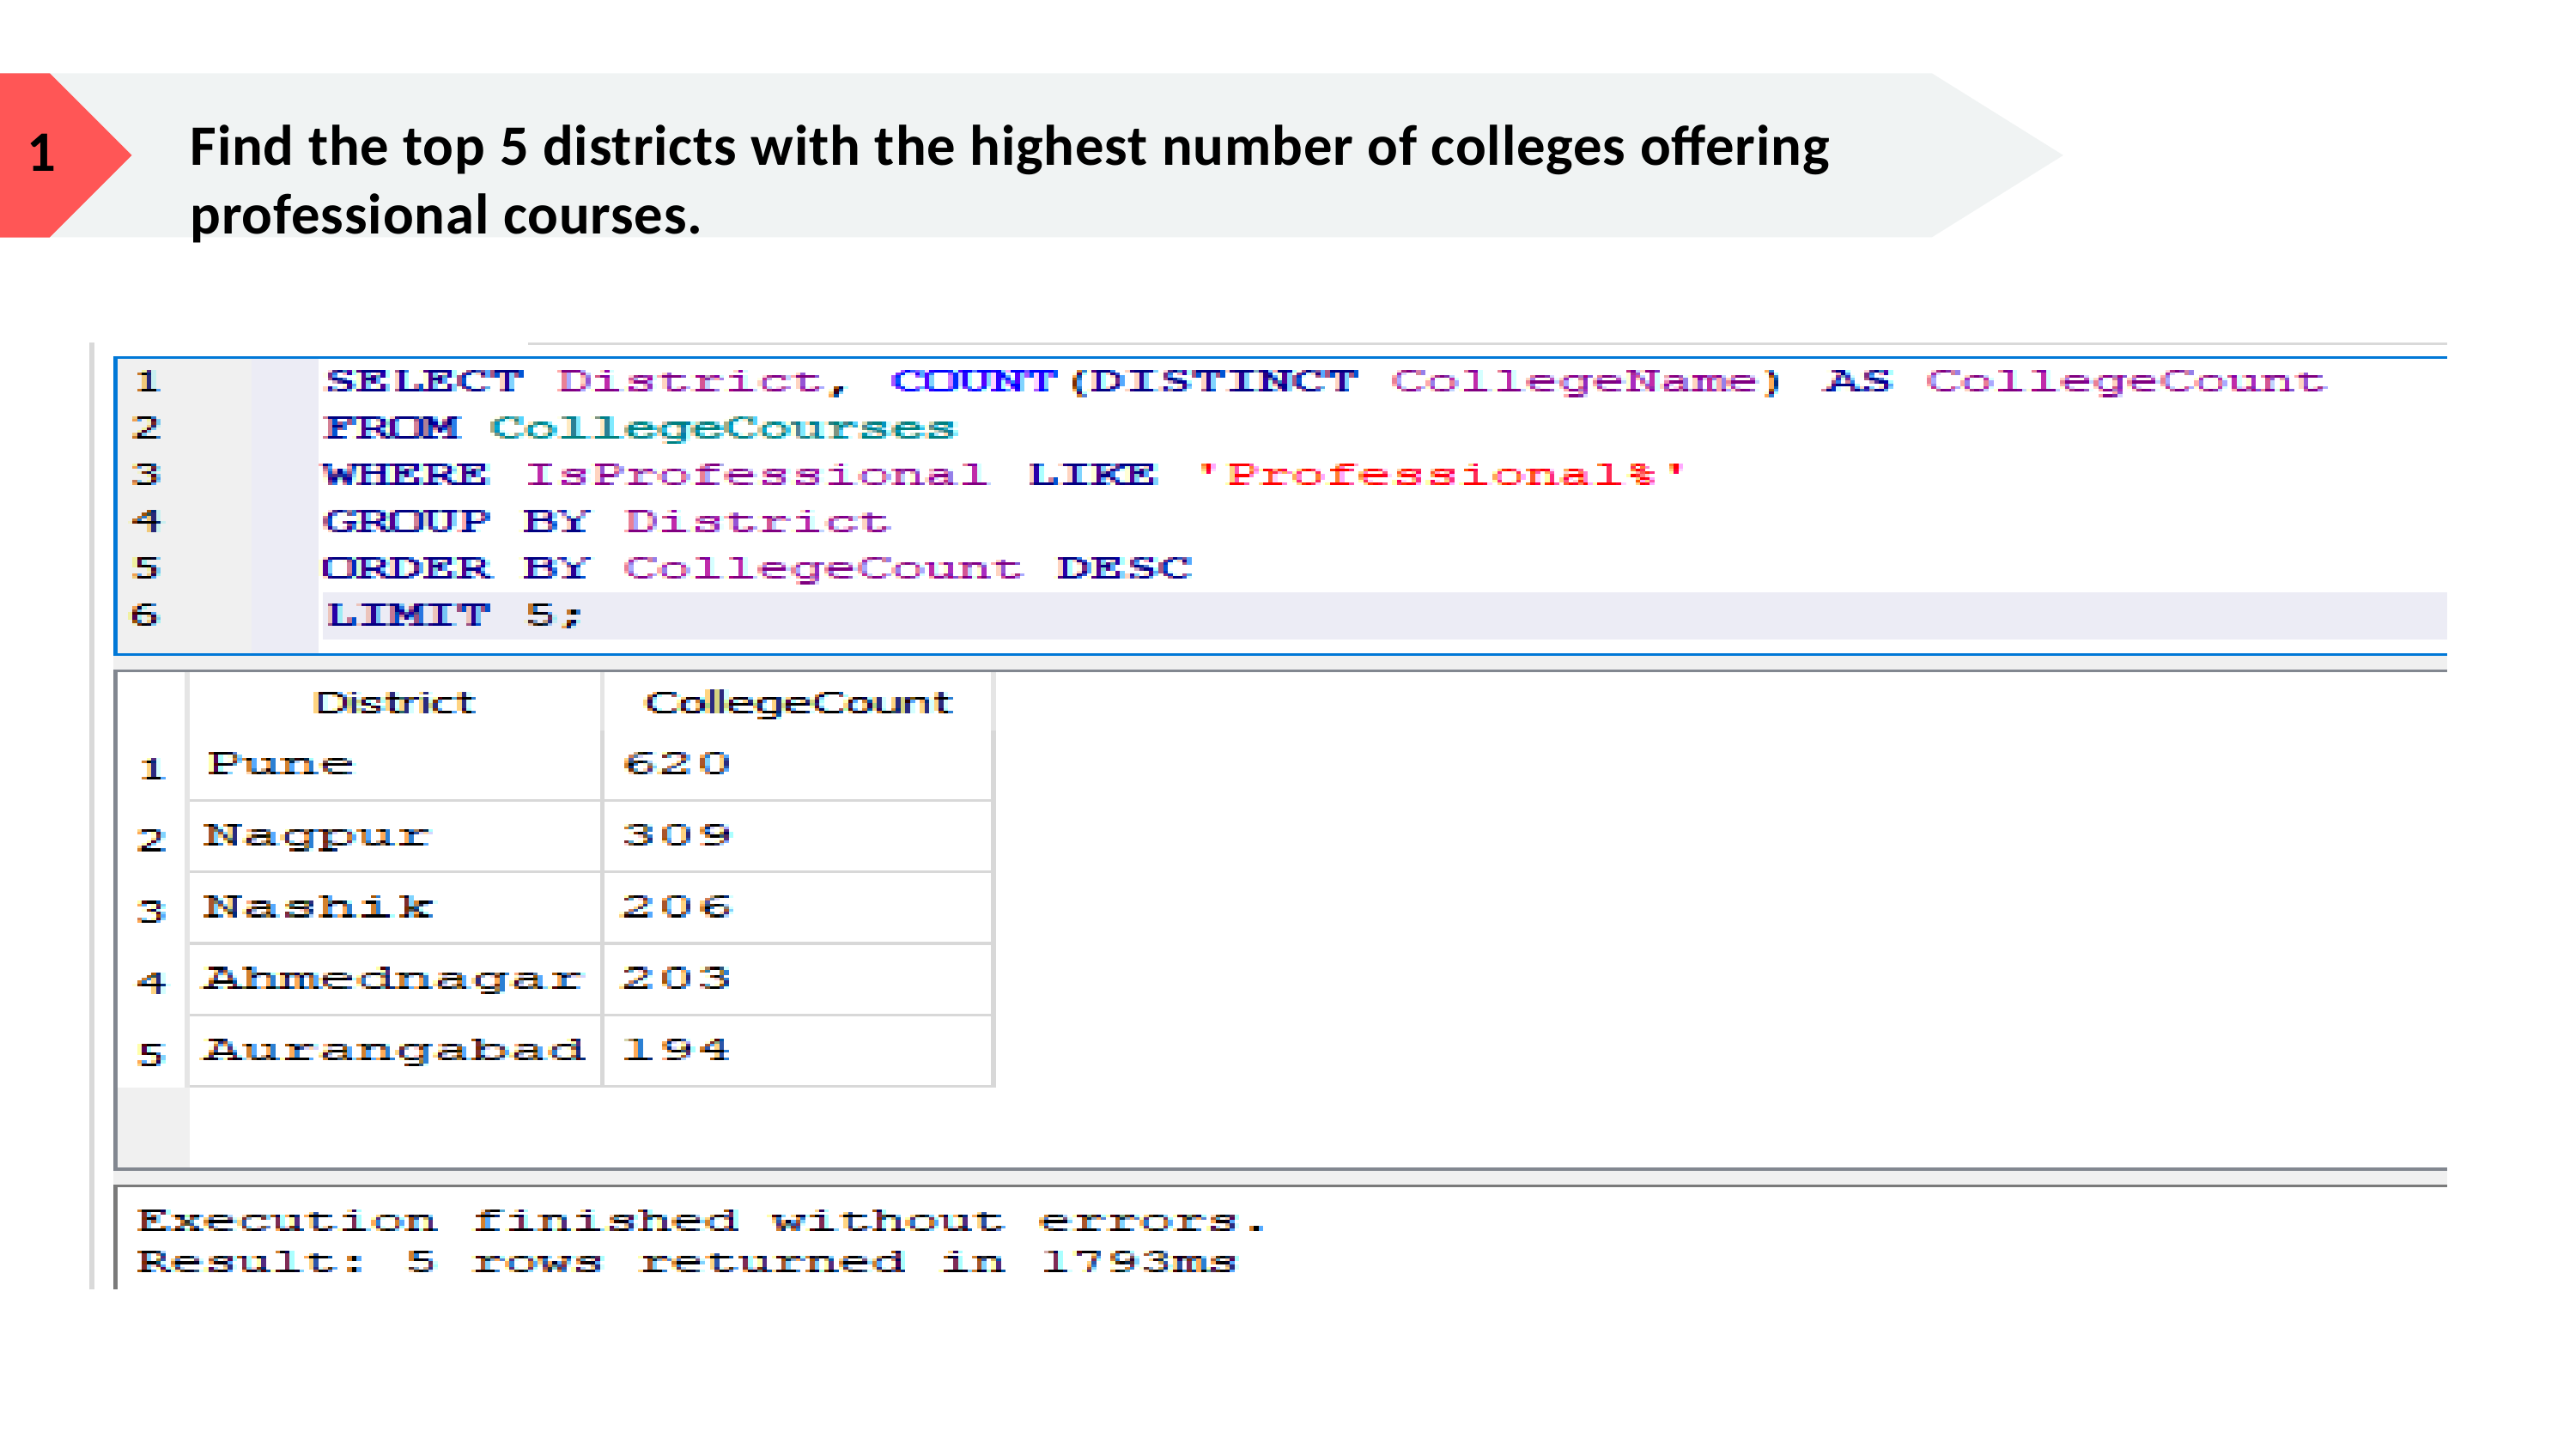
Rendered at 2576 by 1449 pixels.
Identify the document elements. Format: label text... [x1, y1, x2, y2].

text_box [0, 73, 2064, 238]
picture [85, 342, 2448, 1290]
title Find the top 5 districts with the highest number of colleges offering professional courses. [143, 98, 2433, 339]
